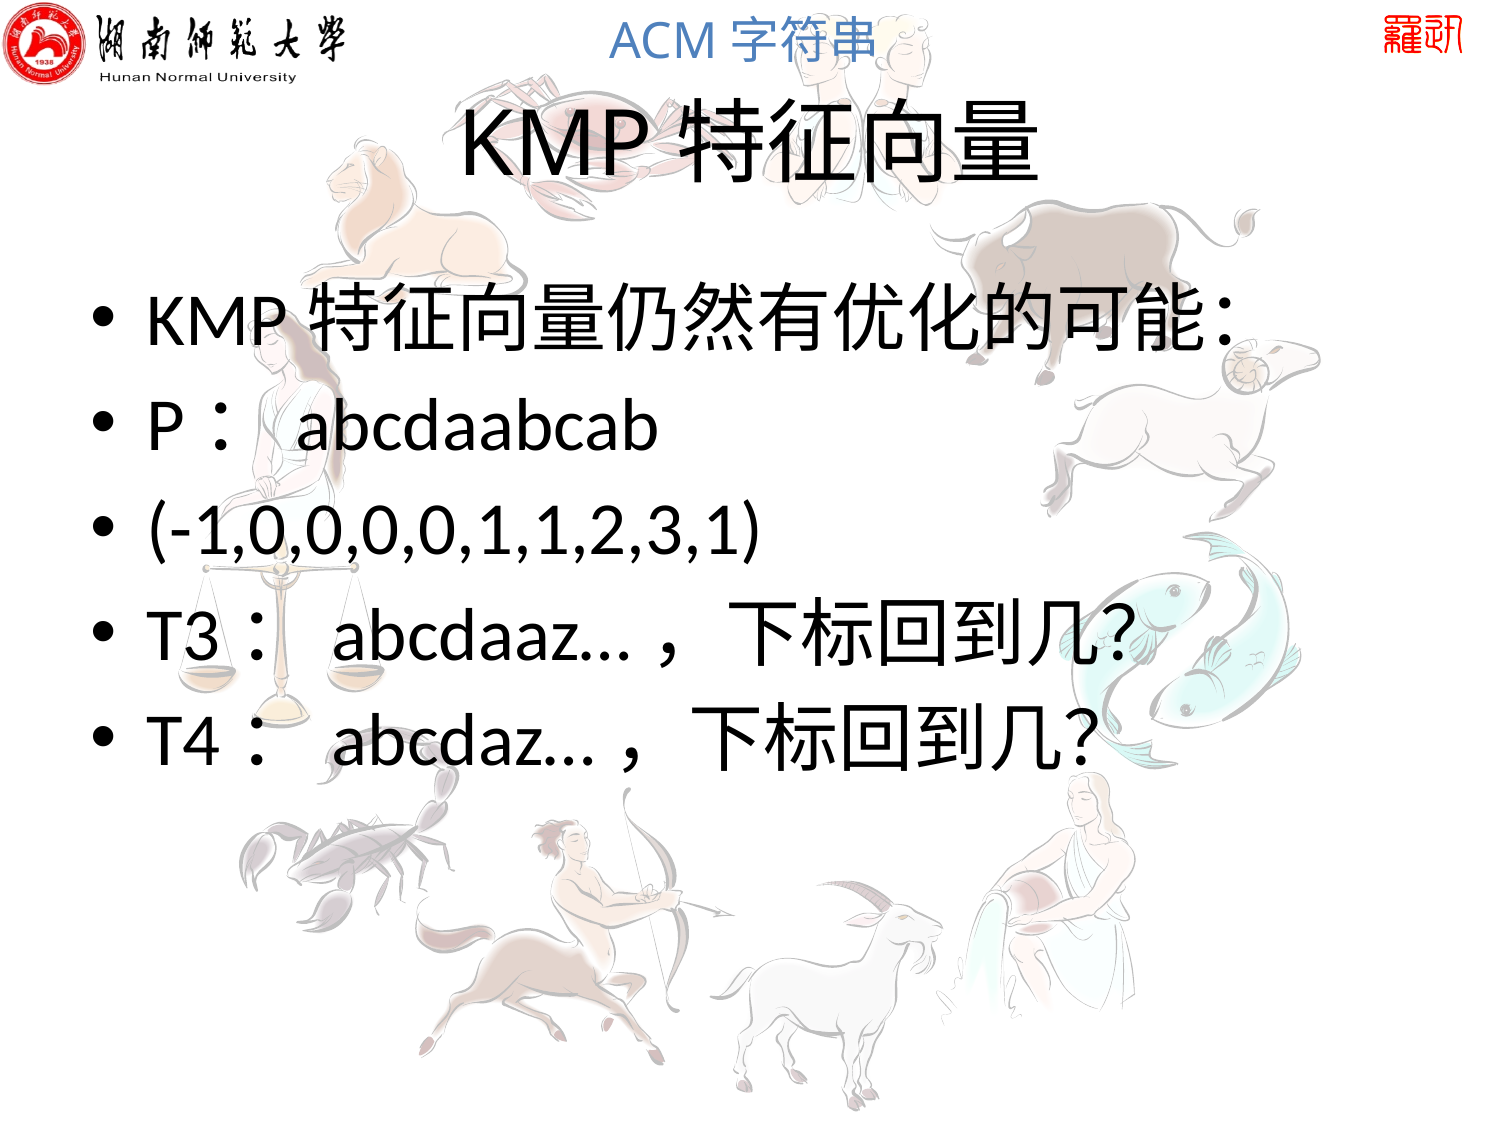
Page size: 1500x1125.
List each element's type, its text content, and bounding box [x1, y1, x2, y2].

picture [0, 0, 348, 86]
list KMP特征向量仍然有优化的可能： P：abcdaabcab (-1,0,0,0,0,1,1,2,3,1) T3：abcdaaz…，下标回到几？ T4：abcdaz…，下标回到几？ [75, 262, 1425, 1094]
picture [1343, 0, 1500, 69]
title KMP特征向量 [75, 45, 1425, 233]
